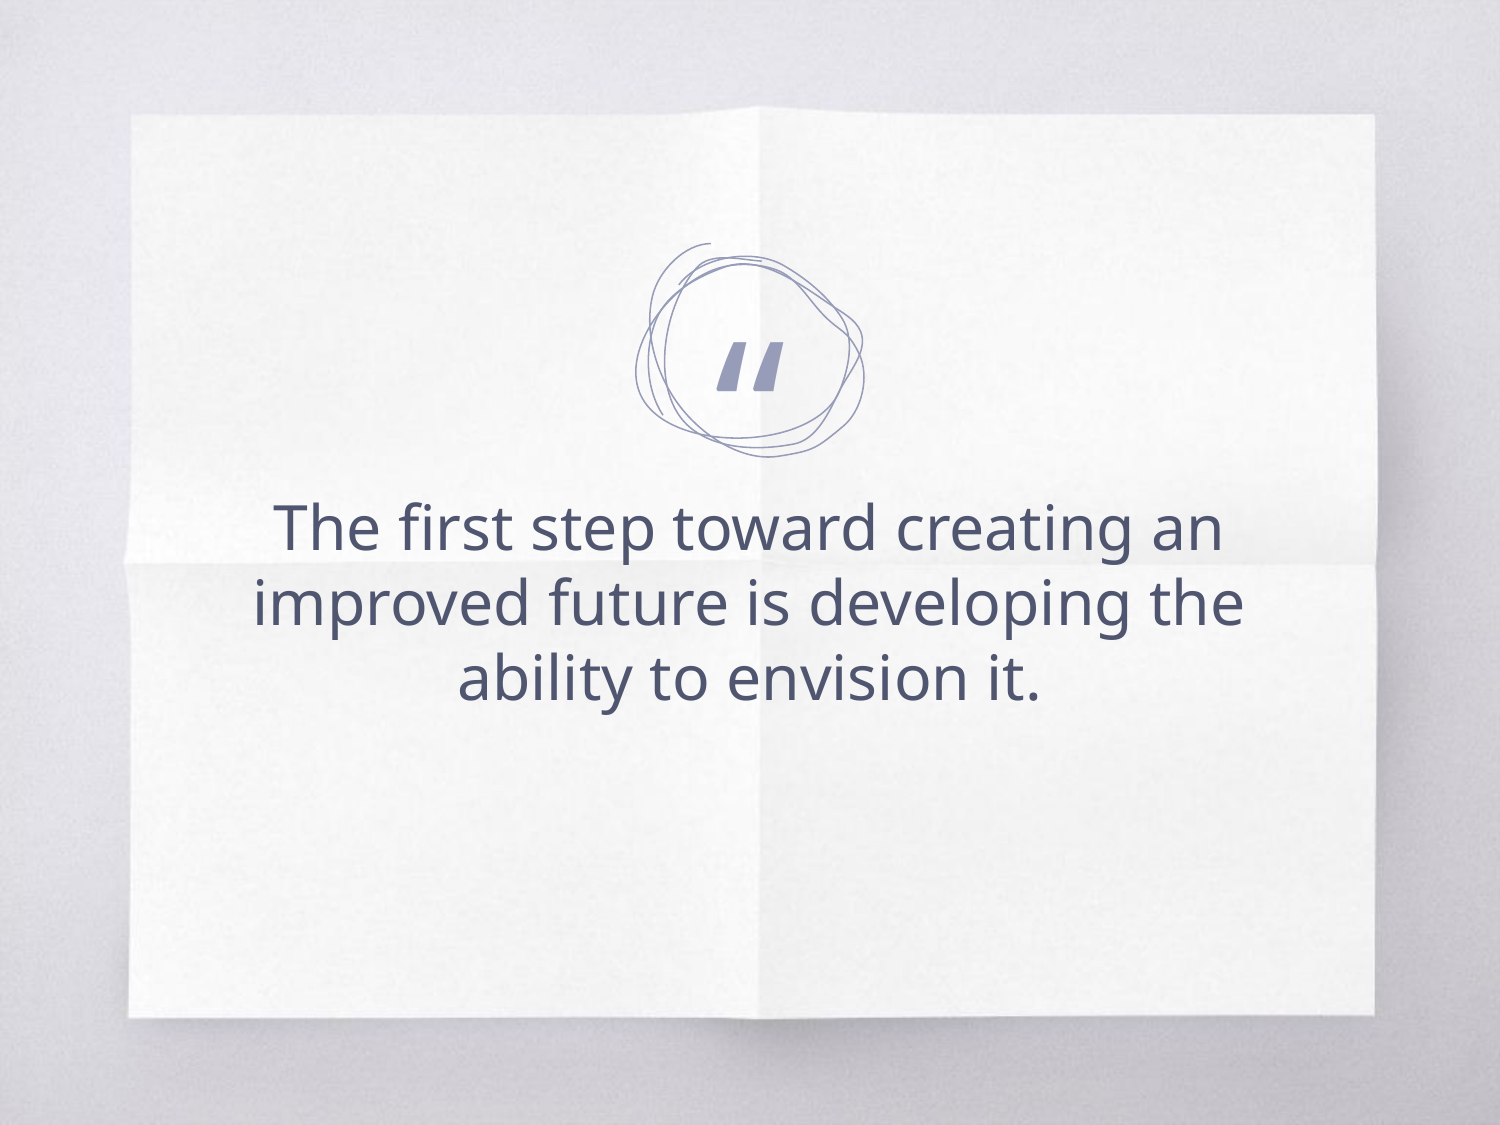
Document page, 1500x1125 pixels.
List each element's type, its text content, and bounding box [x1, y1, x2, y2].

picture [0, 0, 1500, 1125]
list The first step toward creating an improved future is developing the ability to envision it. [230, 472, 1270, 740]
